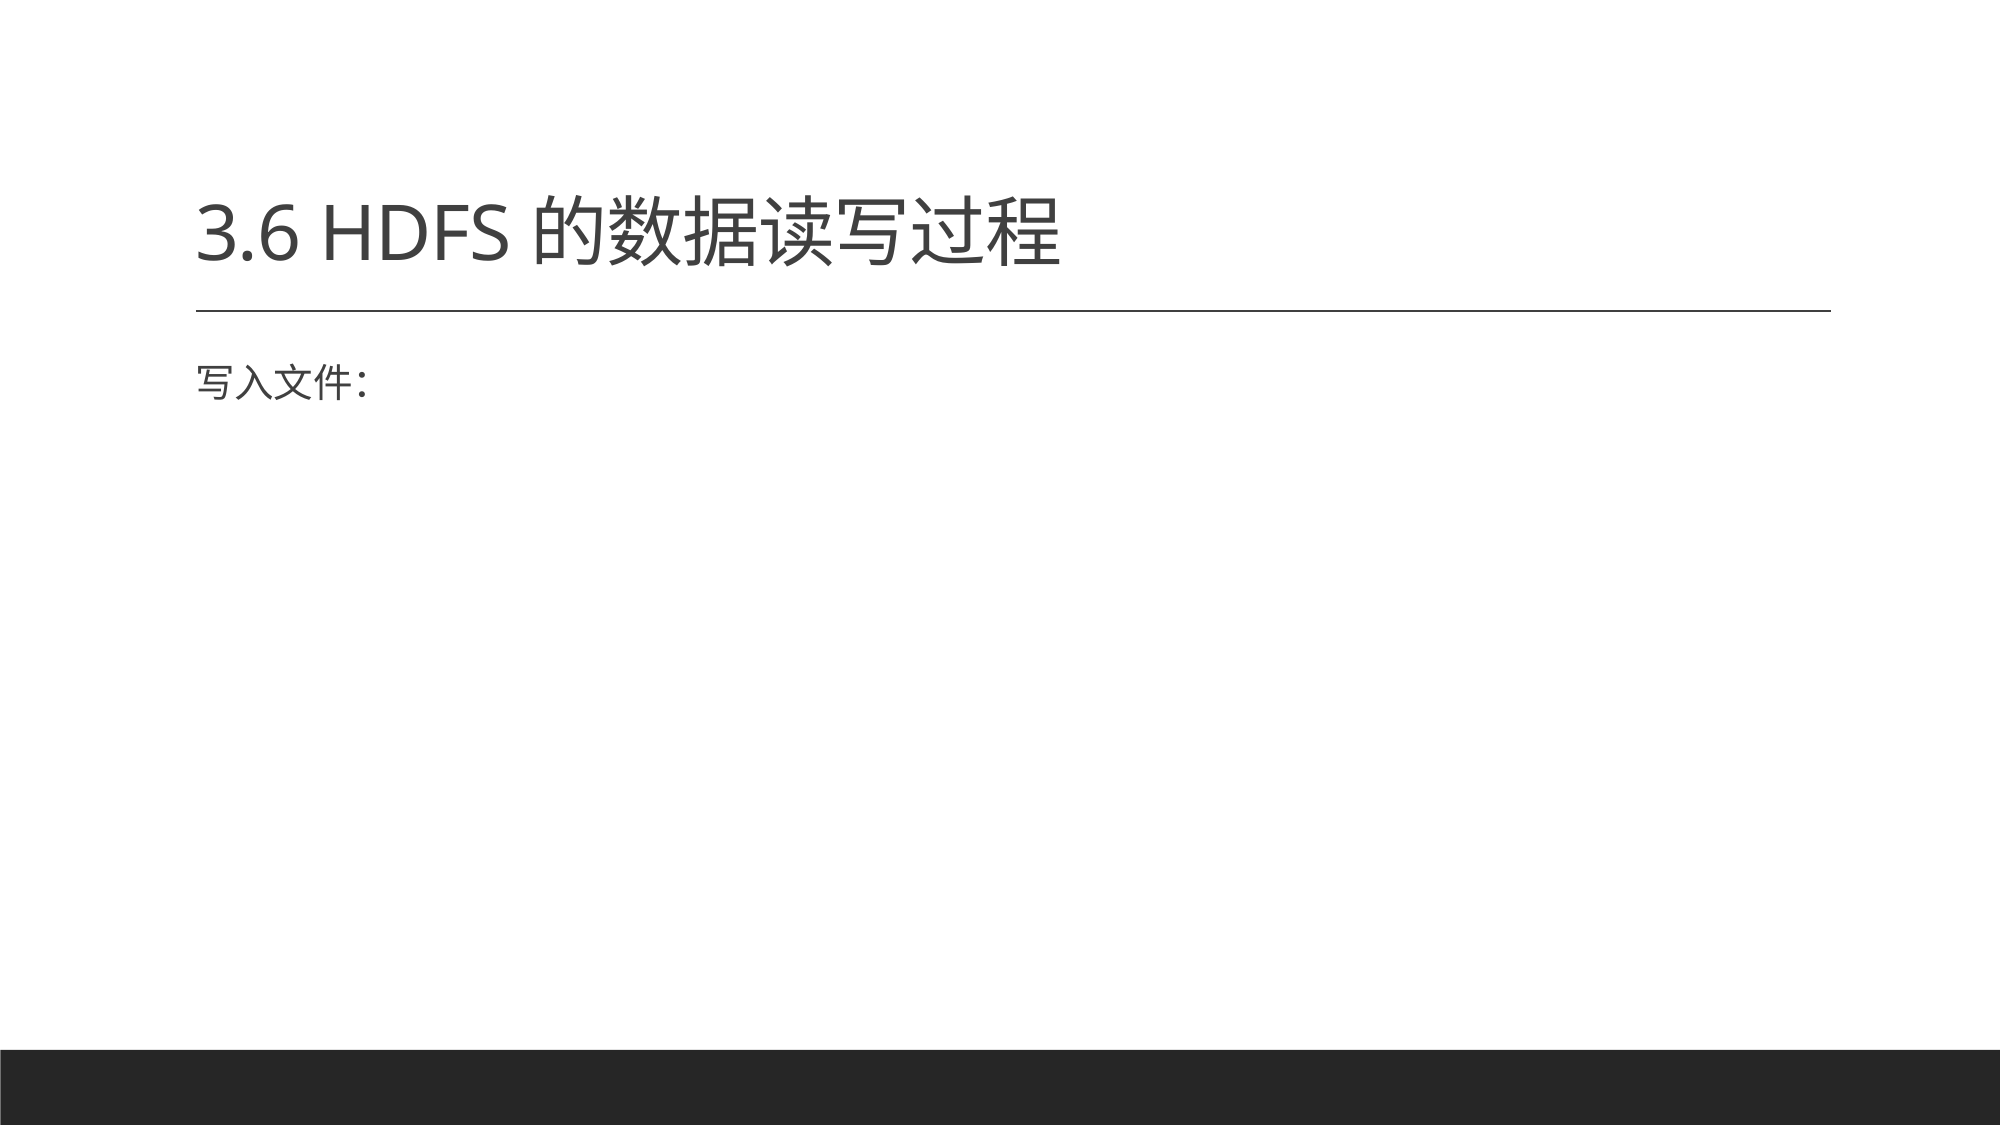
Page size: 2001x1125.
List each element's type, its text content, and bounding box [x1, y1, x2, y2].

list 写入文件： [180, 345, 1830, 963]
title 3.6 HDFS的数据读写过程 [180, 47, 1830, 285]
